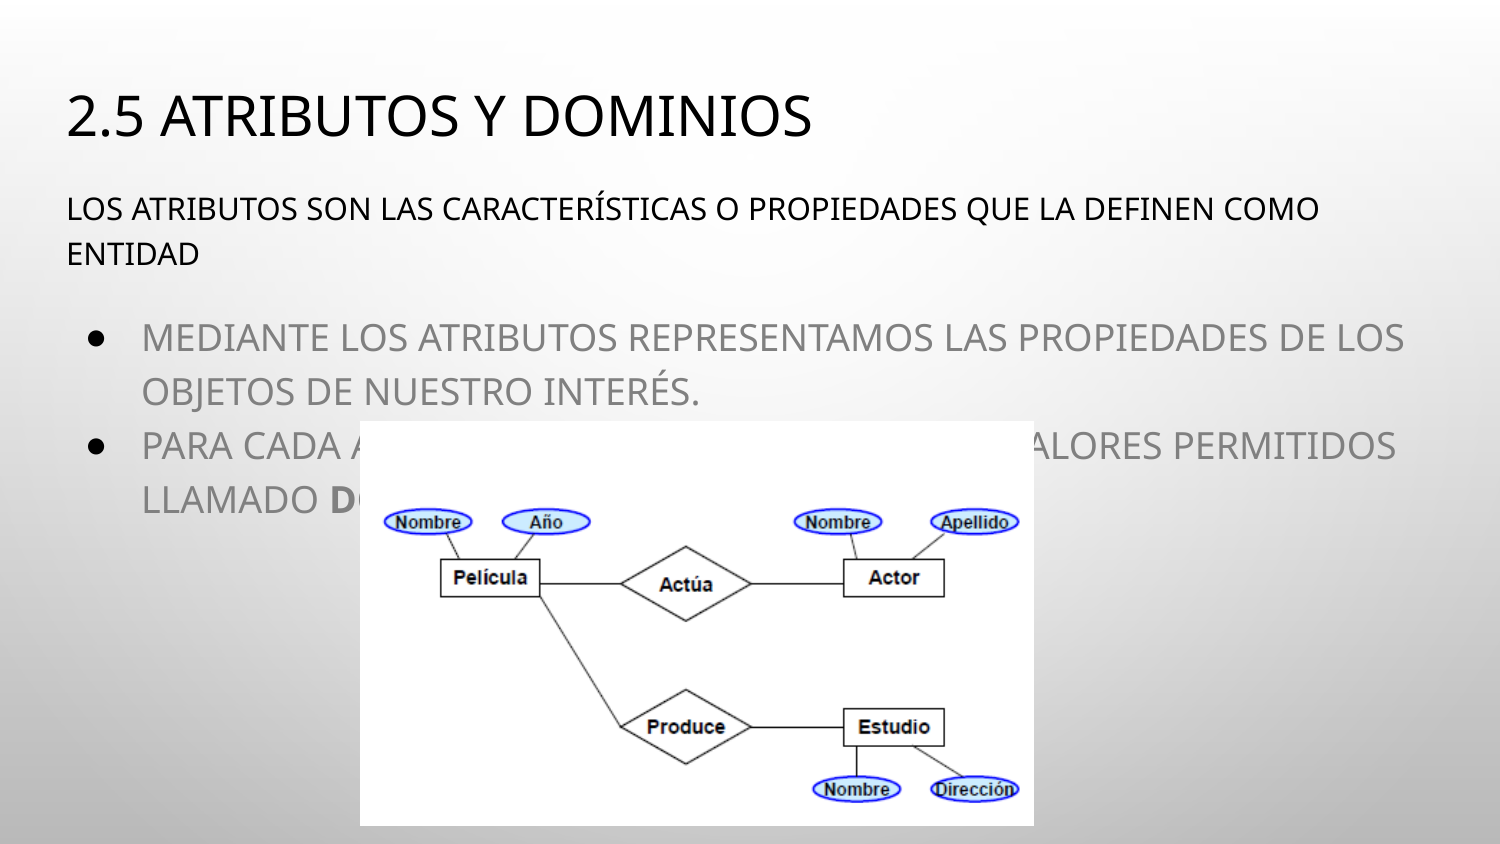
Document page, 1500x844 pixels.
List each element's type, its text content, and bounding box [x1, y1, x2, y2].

title 2.5 Atributos y dominios [51, 72, 1449, 166]
picture [0, 0, 1500, 844]
list Los atributos son las características o propiedades que la definen como entidad Mediante los atributos representamos las propiedades de los objetos de nuestro interés. Para cada atributo, existe un conjunto de valores permitidos llamado dominio. [51, 166, 1449, 483]
